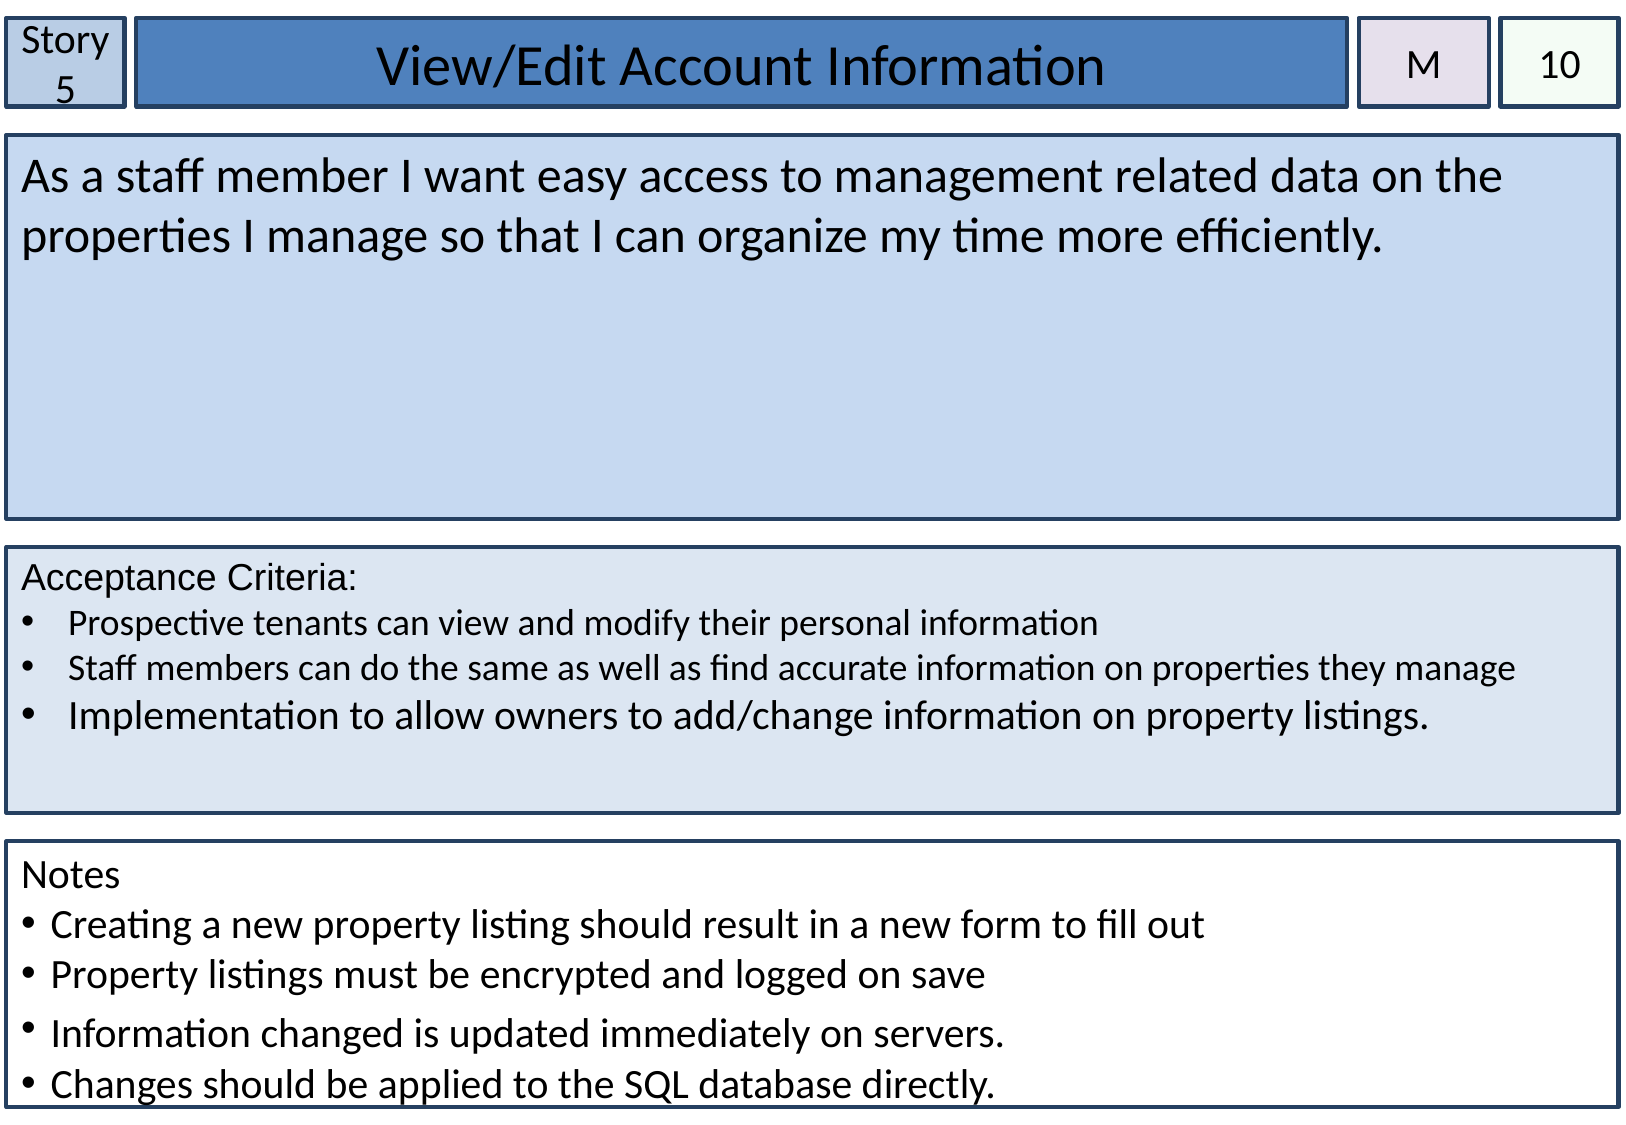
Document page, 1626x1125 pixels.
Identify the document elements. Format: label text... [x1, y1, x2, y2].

text_box As a staff member I want easy access to management related data on the properties I manage so that I can organize my time more efficiently. [4, 133, 1621, 521]
text_box Story 5 [4, 16, 127, 109]
text_box View/Edit Account Information [134, 16, 1349, 109]
text_box Acceptance Criteria: Prospective tenants can view and modify their personal information Staff members can do the same as well as find accurate information on properties they manage Implementation to allow owners to add/change information on property listings. [4, 545, 1621, 815]
text_box M [1357, 16, 1491, 109]
text_box 10 [1498, 16, 1621, 109]
text_box Notes Creating a new property listing should result in a new form to fill out Property listings must be encrypted and logged on save Information changed is updated immediately on servers. Changes should be applied to the SQL database directly. [4, 839, 1621, 1109]
